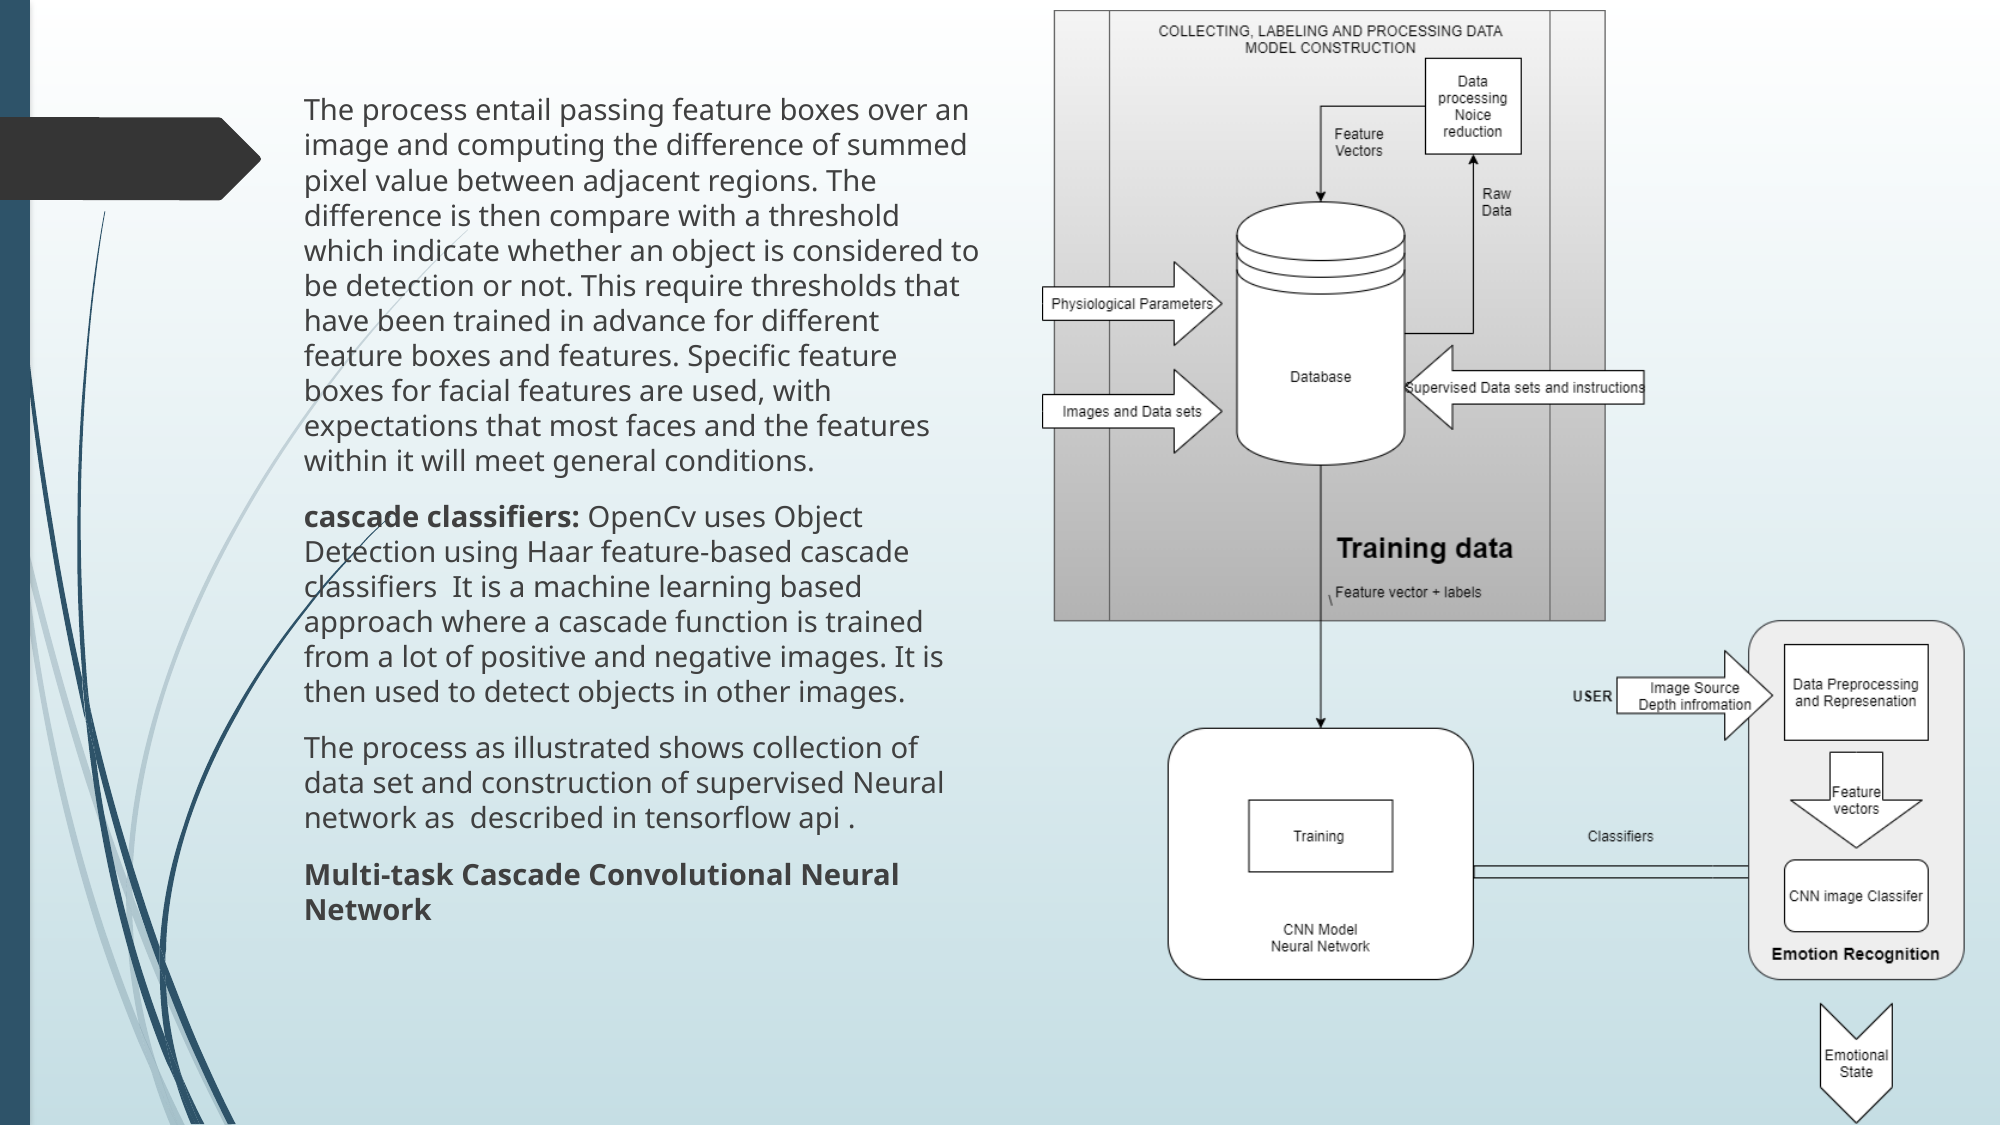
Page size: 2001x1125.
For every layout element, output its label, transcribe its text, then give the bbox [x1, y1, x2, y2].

list The process entail passing feature boxes over an image and computing the difference of summed pixel value between adjacent regions. The difference is then compare with a threshold which indicate whether an object is considered to be detection or not. This require thresholds that have been trained in advance for different feature boxes and features. Specific feature boxes for facial features are used, with expectations that most faces and the features within it will meet general conditions. cascade classifiers: OpenCv uses Object Detection using Haar feature-based cascade classifiers It is a machine learning based approach where a cascade function is trained from a lot of positive and negative images. It is then used to detect objects in other images. The process as illustrated shows collection of data set and construction of supervised Neural network as described in tensorflow api . Multi-task Cascade Convolutional Neural Network [288, 84, 1000, 962]
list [1042, 10, 1966, 1125]
